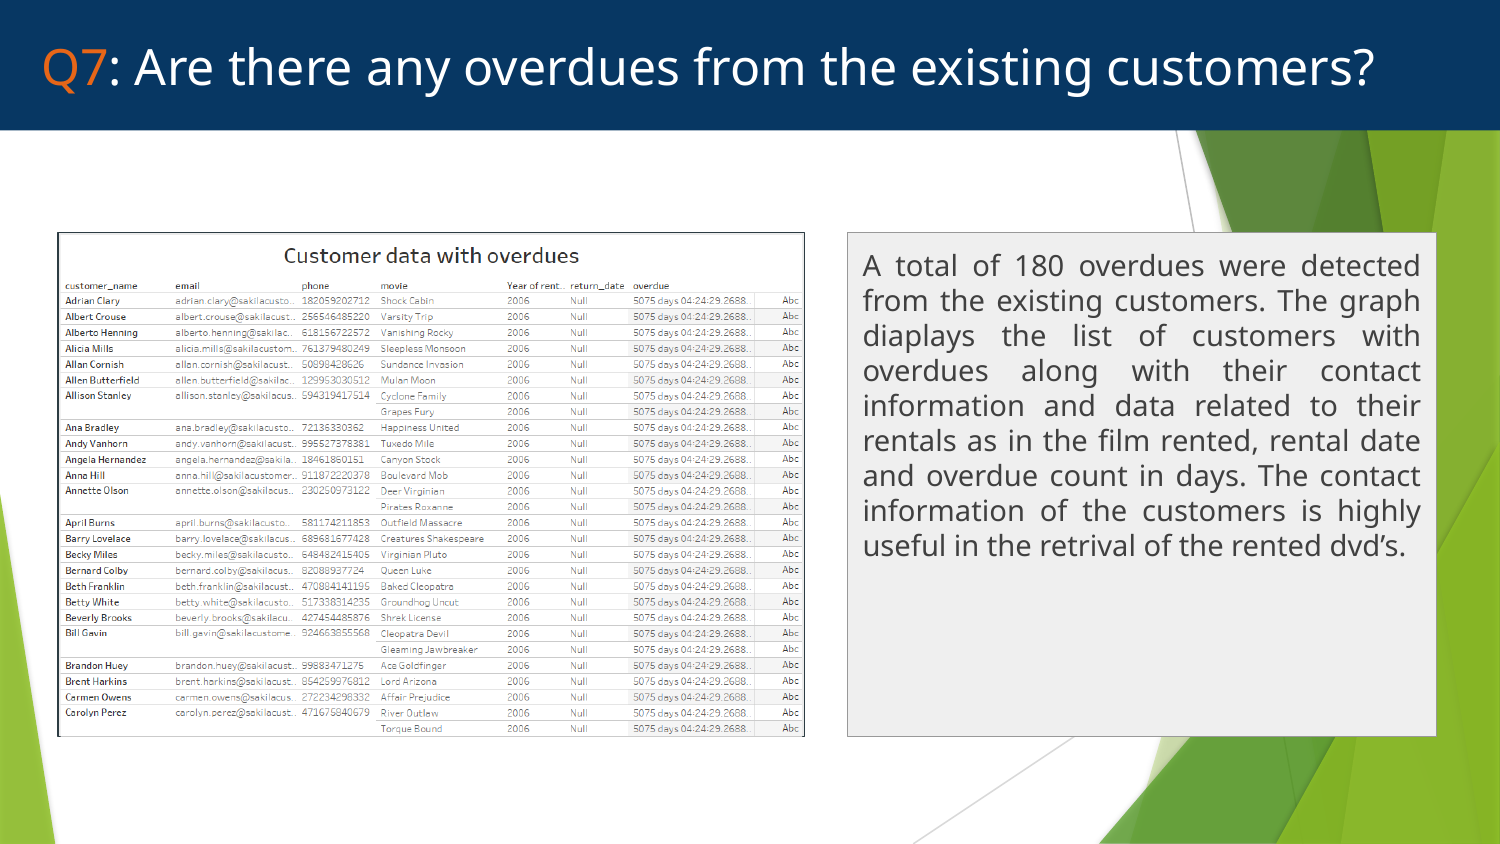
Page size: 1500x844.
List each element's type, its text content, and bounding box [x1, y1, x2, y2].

title Q7: Are there any overdues from the existing customers? [0, 0, 1500, 131]
list A total of 180 overdues were detected from the existing customers. The graph diaplays the list of customers with overdues along with their contact information and data related to their rentals as in the film rented, rental date and overdue count in days. The contact information of the customers is highly useful in the retrival of the rented dvd’s. [847, 232, 1437, 737]
picture [60, 234, 803, 738]
